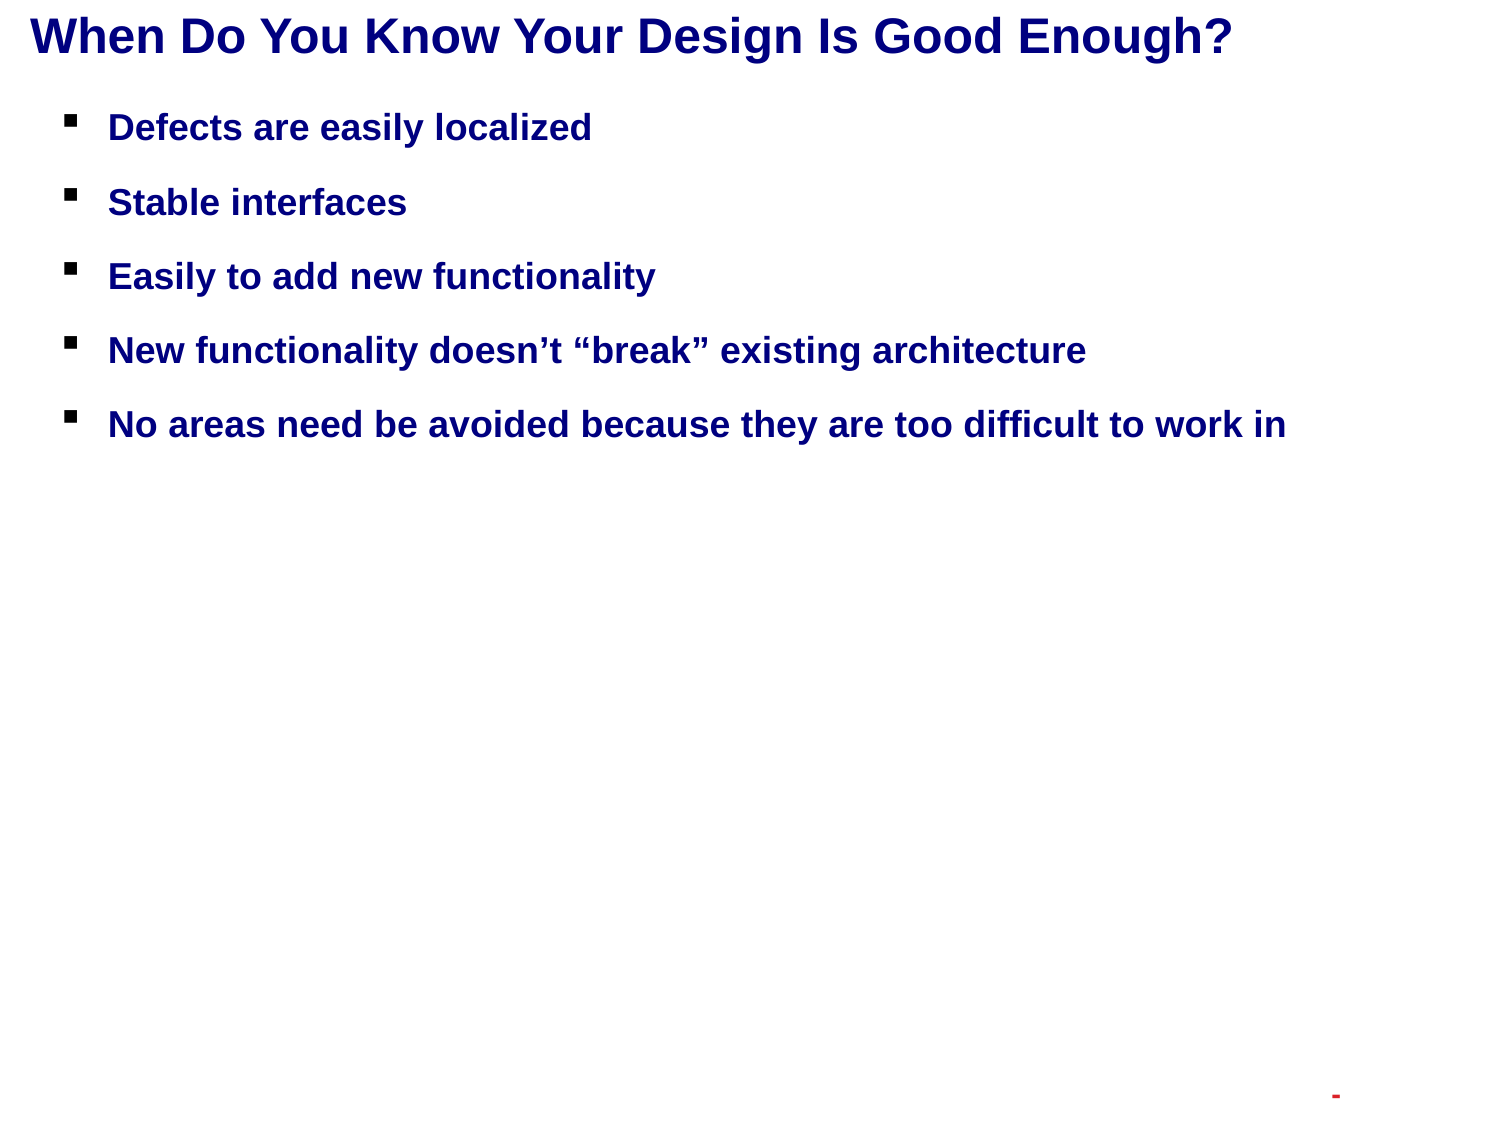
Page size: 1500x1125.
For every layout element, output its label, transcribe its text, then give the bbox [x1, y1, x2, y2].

title When Do You Know Your Design Is Good Enough? [0, 0, 1500, 67]
list Defects are easily localized Stable interfaces Easily to add new functionality New functionality doesn’t “break” existing architecture No areas need be avoided because they are too difficult to work in [45, 95, 1457, 457]
